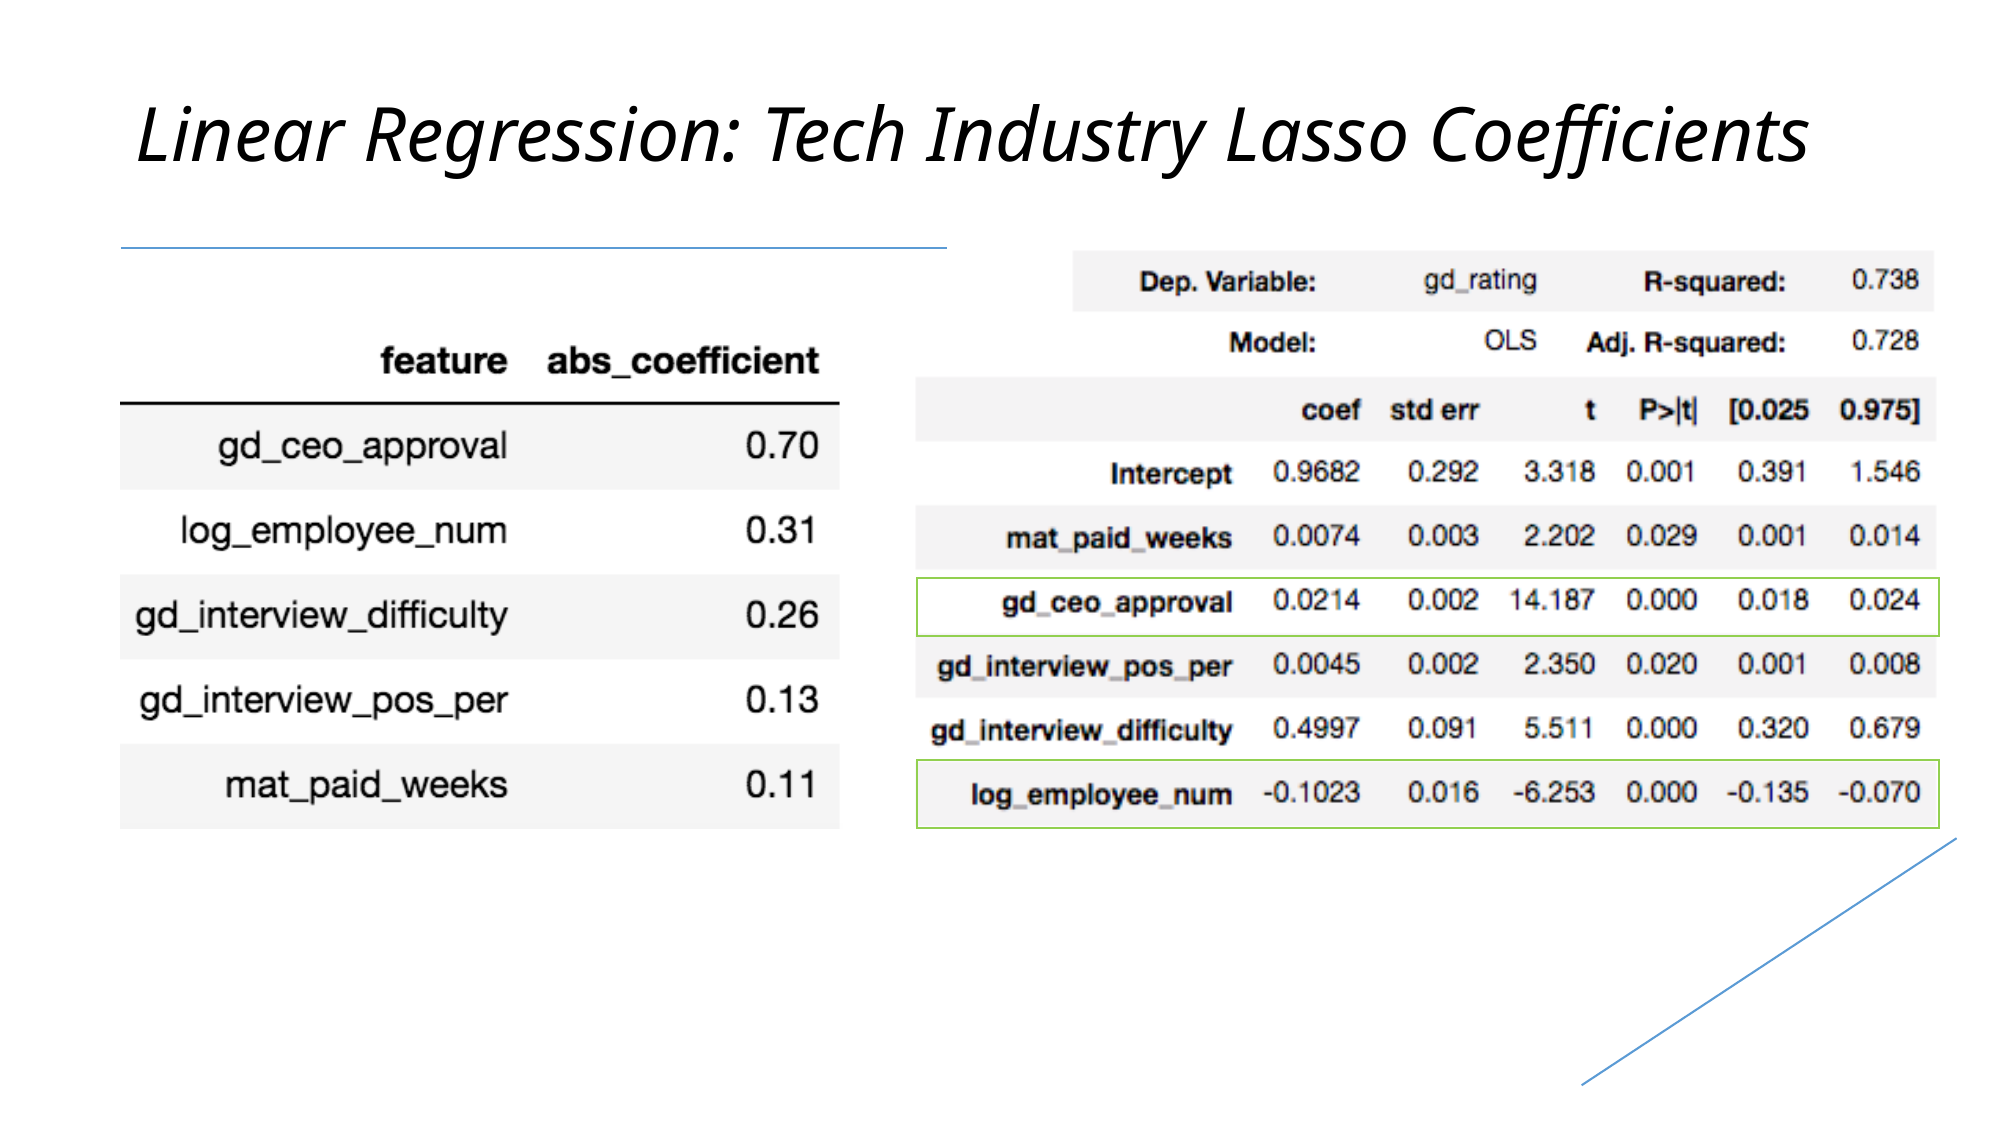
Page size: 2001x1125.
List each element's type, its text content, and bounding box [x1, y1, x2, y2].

title Linear Regression: Tech Industry Lasso Coefficients [120, 28, 1846, 246]
picture [120, 333, 843, 829]
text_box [1581, 838, 1957, 1086]
picture [914, 249, 1944, 829]
